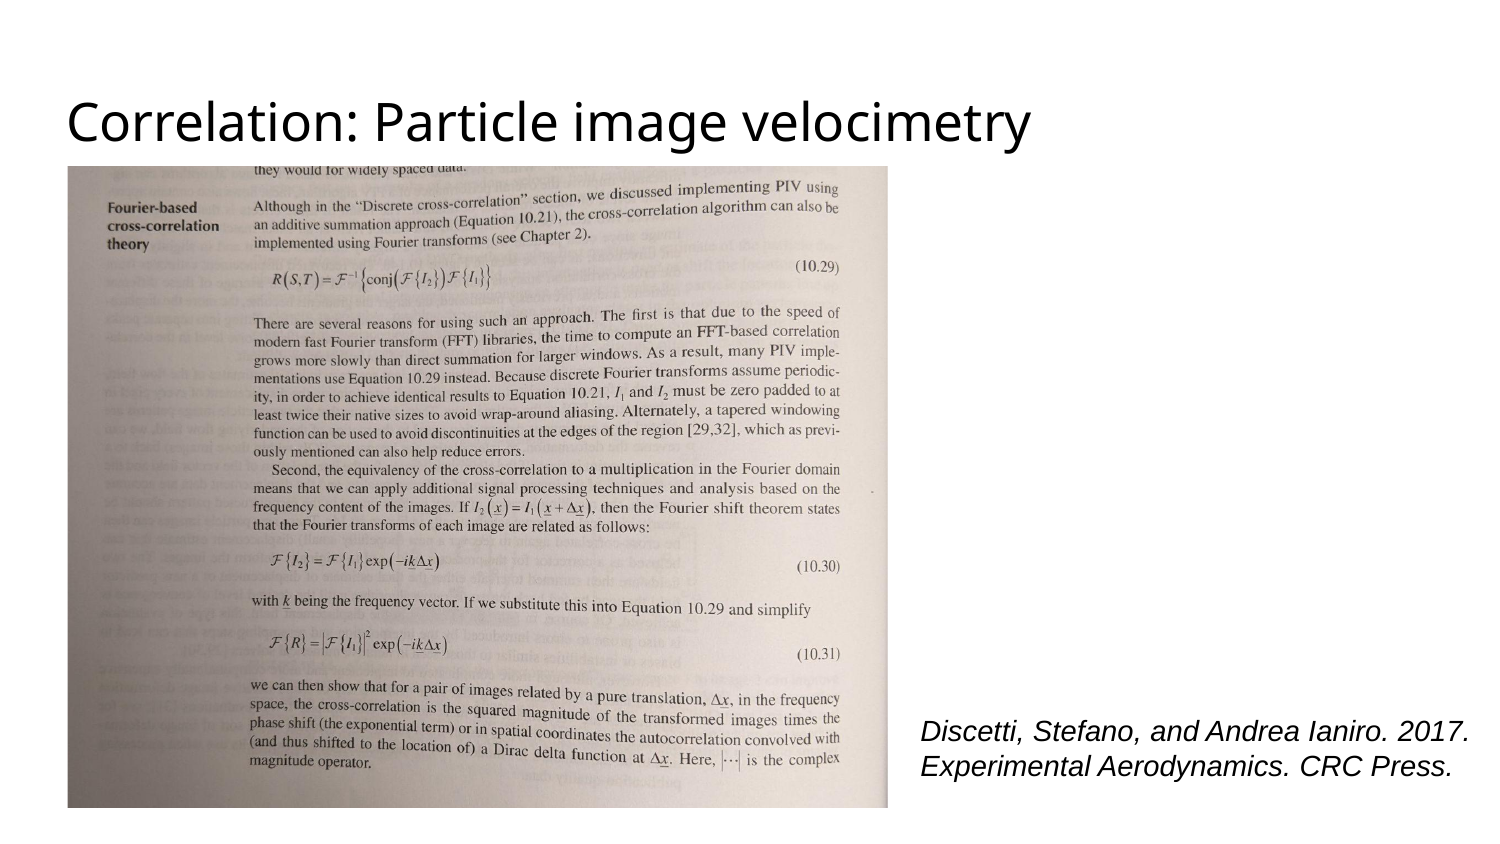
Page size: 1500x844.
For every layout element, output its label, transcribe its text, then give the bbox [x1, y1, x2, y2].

picture [67, 166, 888, 808]
text_box Discetti, Stefano, and Andrea Ianiro. 2017. Experimental Aerodynamics. CRC Press. [905, 697, 1500, 833]
title Correlation: Particle image velocimetry [51, 72, 1449, 167]
